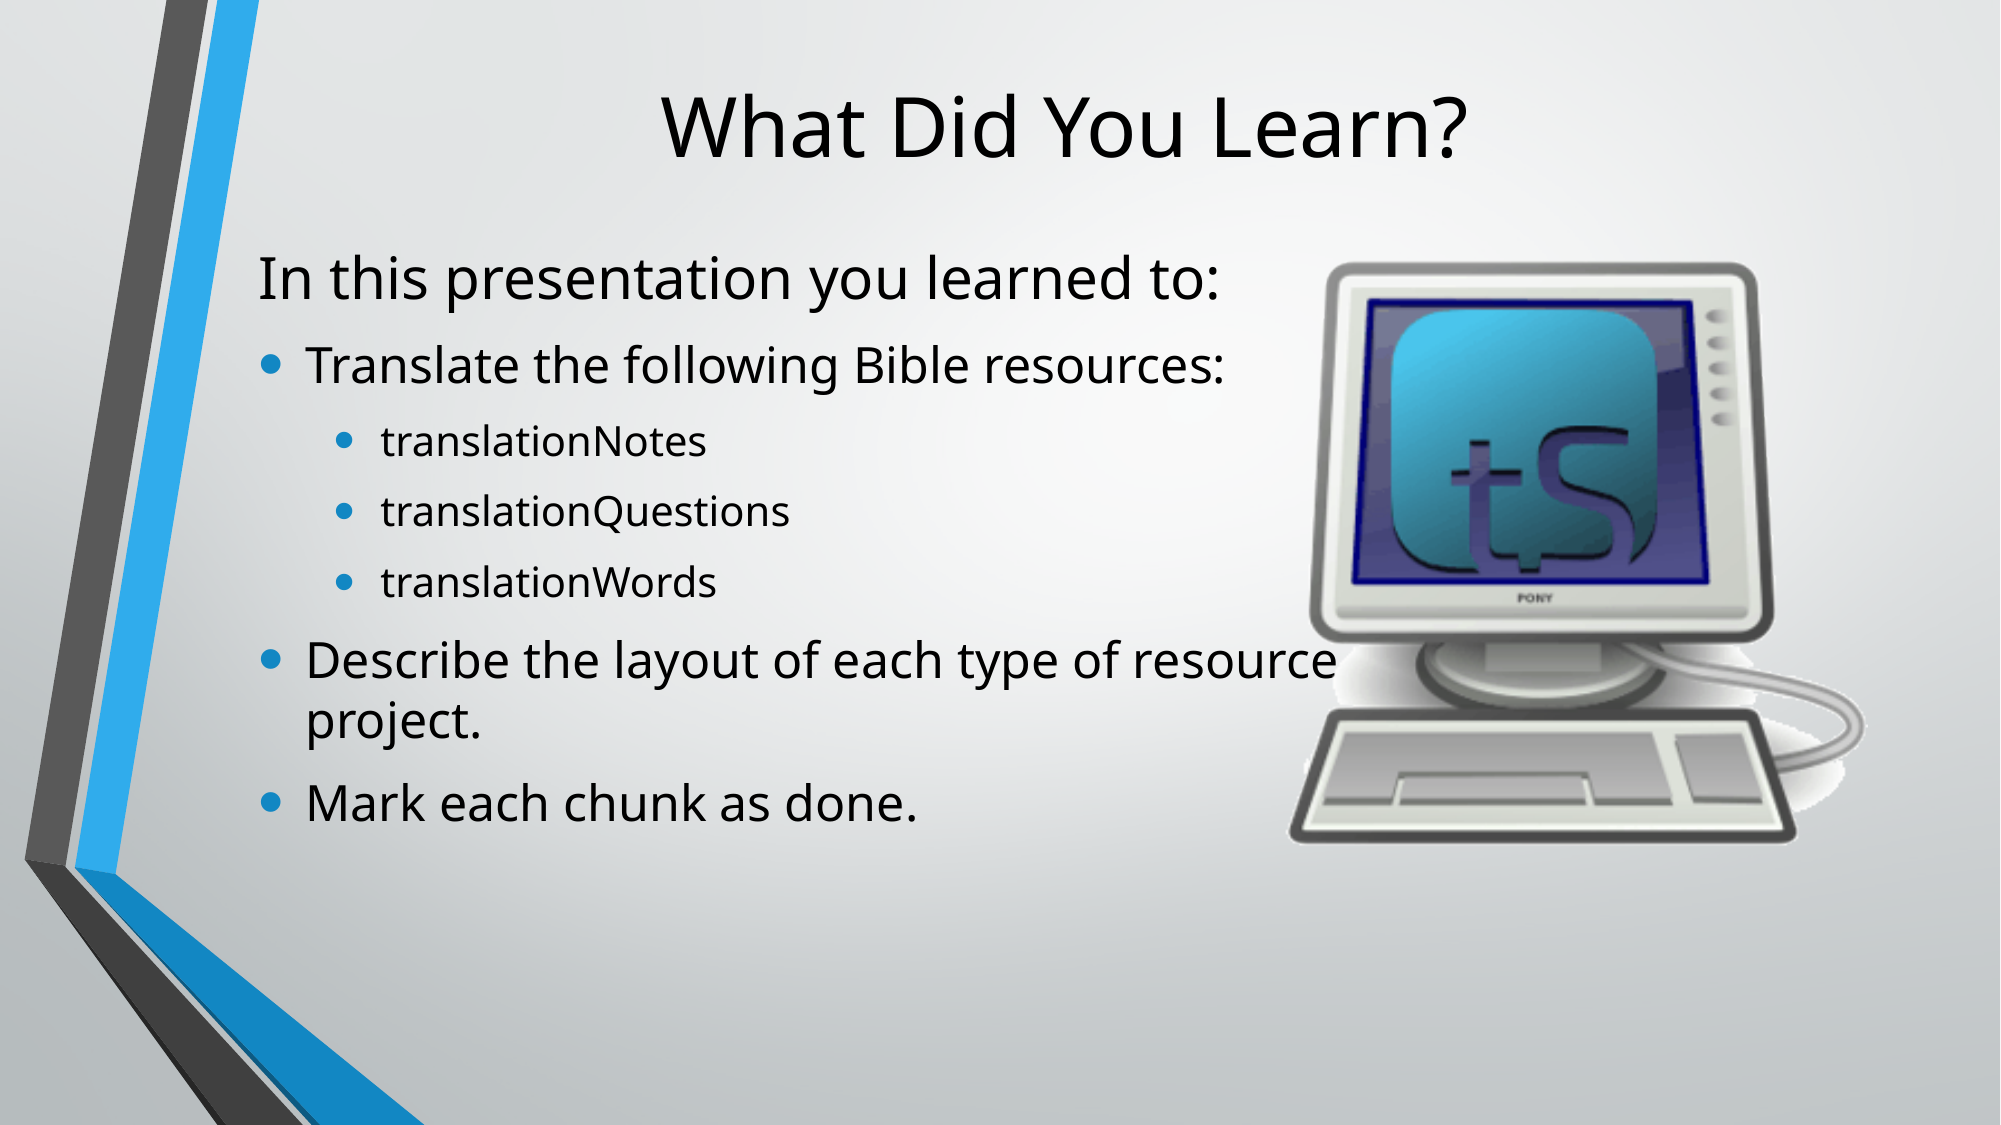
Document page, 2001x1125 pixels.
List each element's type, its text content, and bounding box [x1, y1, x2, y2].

list In this presentation you learned to: Translate the following Bible resources: translationNotes translationQuestions translationWords Describe the layout of each type of resource project. Mark each chunk as done. [243, 233, 1887, 950]
picture [1271, 249, 1868, 855]
title What Did You Learn? [243, 50, 1887, 198]
